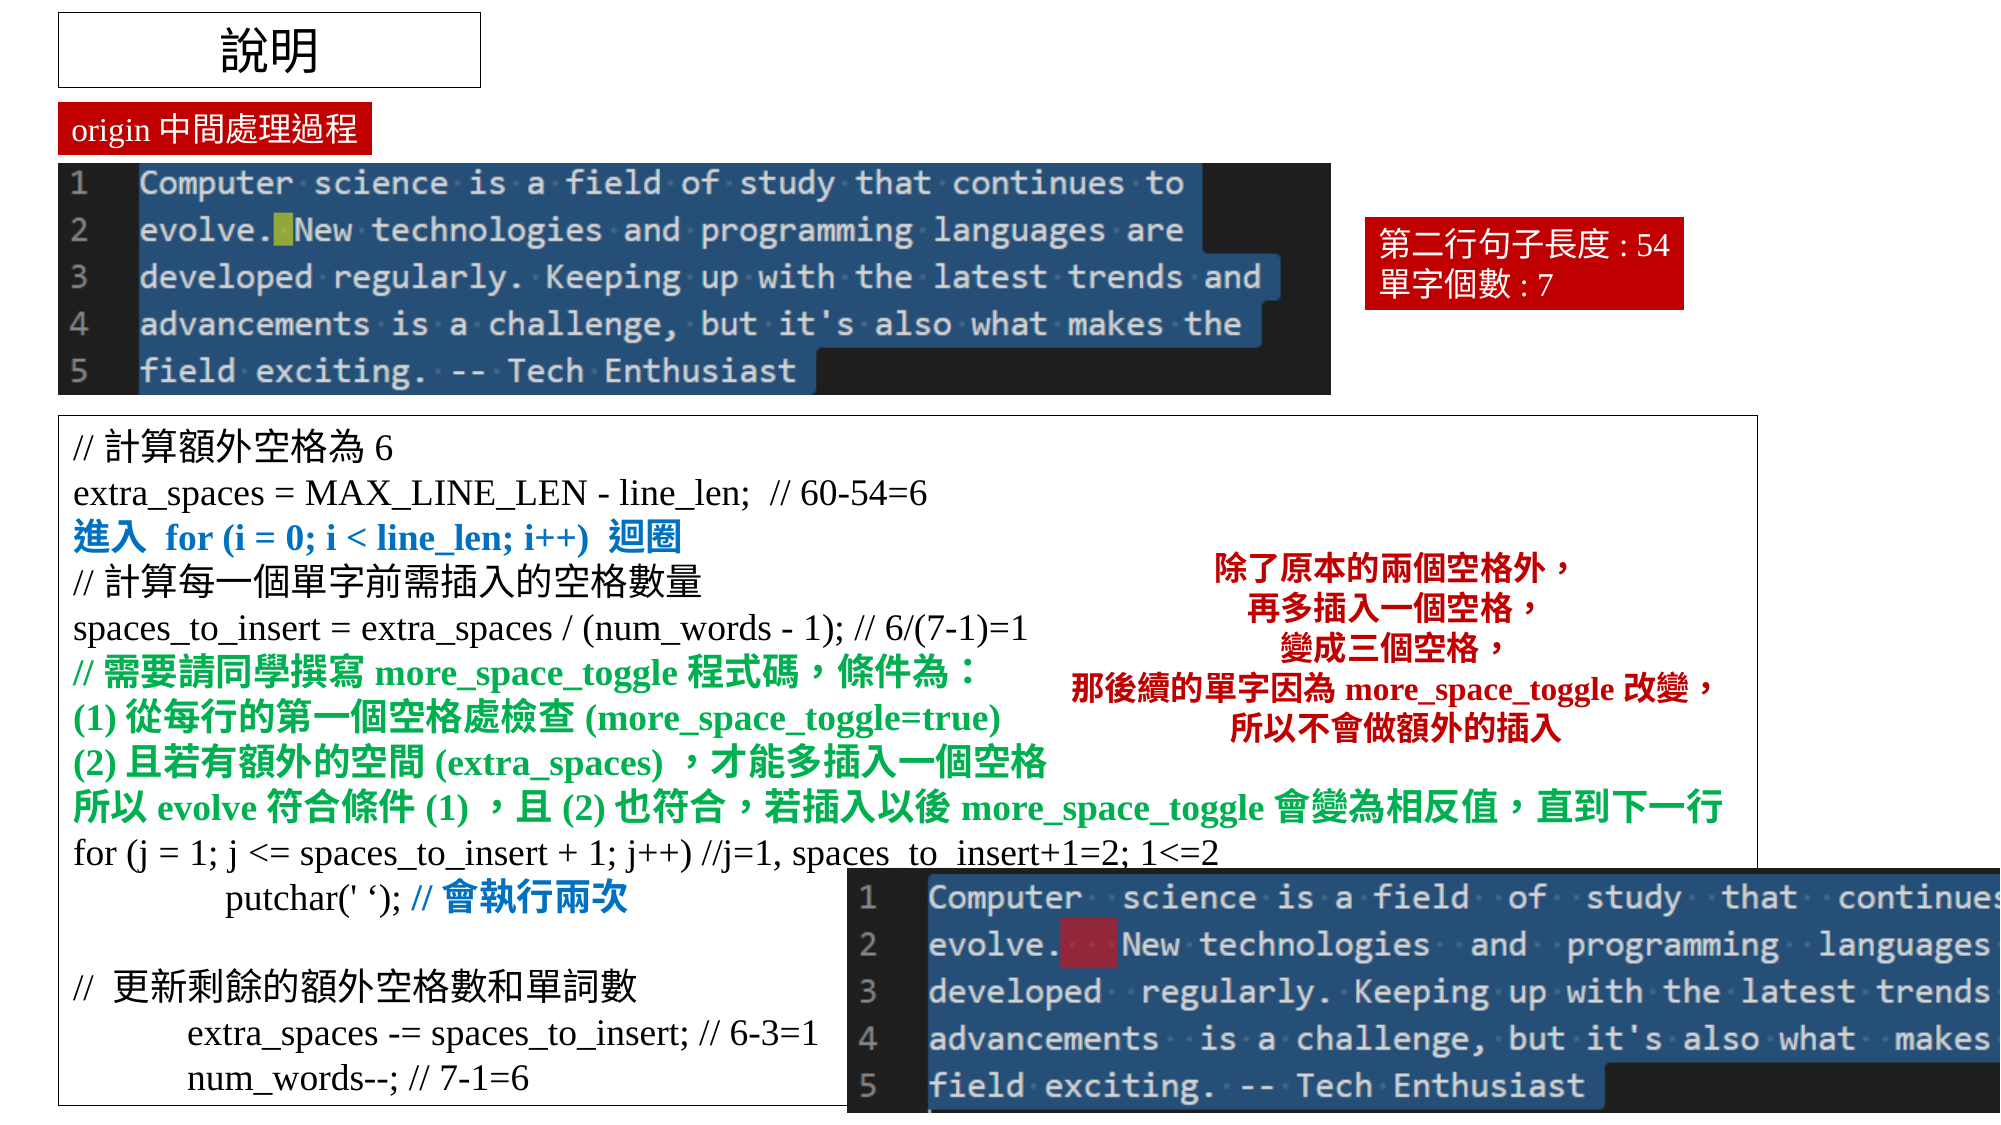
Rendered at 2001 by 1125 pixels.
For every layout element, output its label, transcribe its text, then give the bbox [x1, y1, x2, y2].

picture [847, 868, 2000, 1113]
picture [58, 163, 1331, 395]
text_box 說明 [58, 12, 481, 88]
text_box 除了原本的兩個空格外， 再多插入一個空格， 變成三個空格， 那後續的單字因為more_space_toggle改變， 所以不會做額外的插入 [1056, 540, 1738, 755]
text_box 第二行句子長度: 54 單字個數: 7 [1363, 216, 1685, 311]
text_box //計算額外空格為6 extra_spaces = MAX_LINE_LEN - line_len; // 60-54=6 進入 for (i = 0; i < line_len; i++) 迴圈數 //計算每一個單字前需插入的空格數量 spaces_to_insert = extra_spaces / (num_words - 1); // 6/(7-1)=1 //需要請同學撰寫more_space_toggle程式碼，條件為： (1)從每行的第一個空格處檢查(more_space_toggle=true) (2)且若有額外的空間(extra_spaces)，才能多插入一個空格 所以evolve符合條件(1)，且(2)也符合，若插入以後more_space_toggle會變為相反值，直到下一行 for (j = 1; j <= spaces_to_insert + 1; j++) //j=1, spaces_to_insert+1=2; 1<=2 putchar(' ‘); //會執行兩次 // 更新剩餘的額外空格數和單詞數 extra_spaces -= spaces_to_insert; // 6-3=1 num_words--; // 7-1=6 [58, 415, 1758, 1106]
text_box origin中間處理過程 [56, 101, 374, 156]
